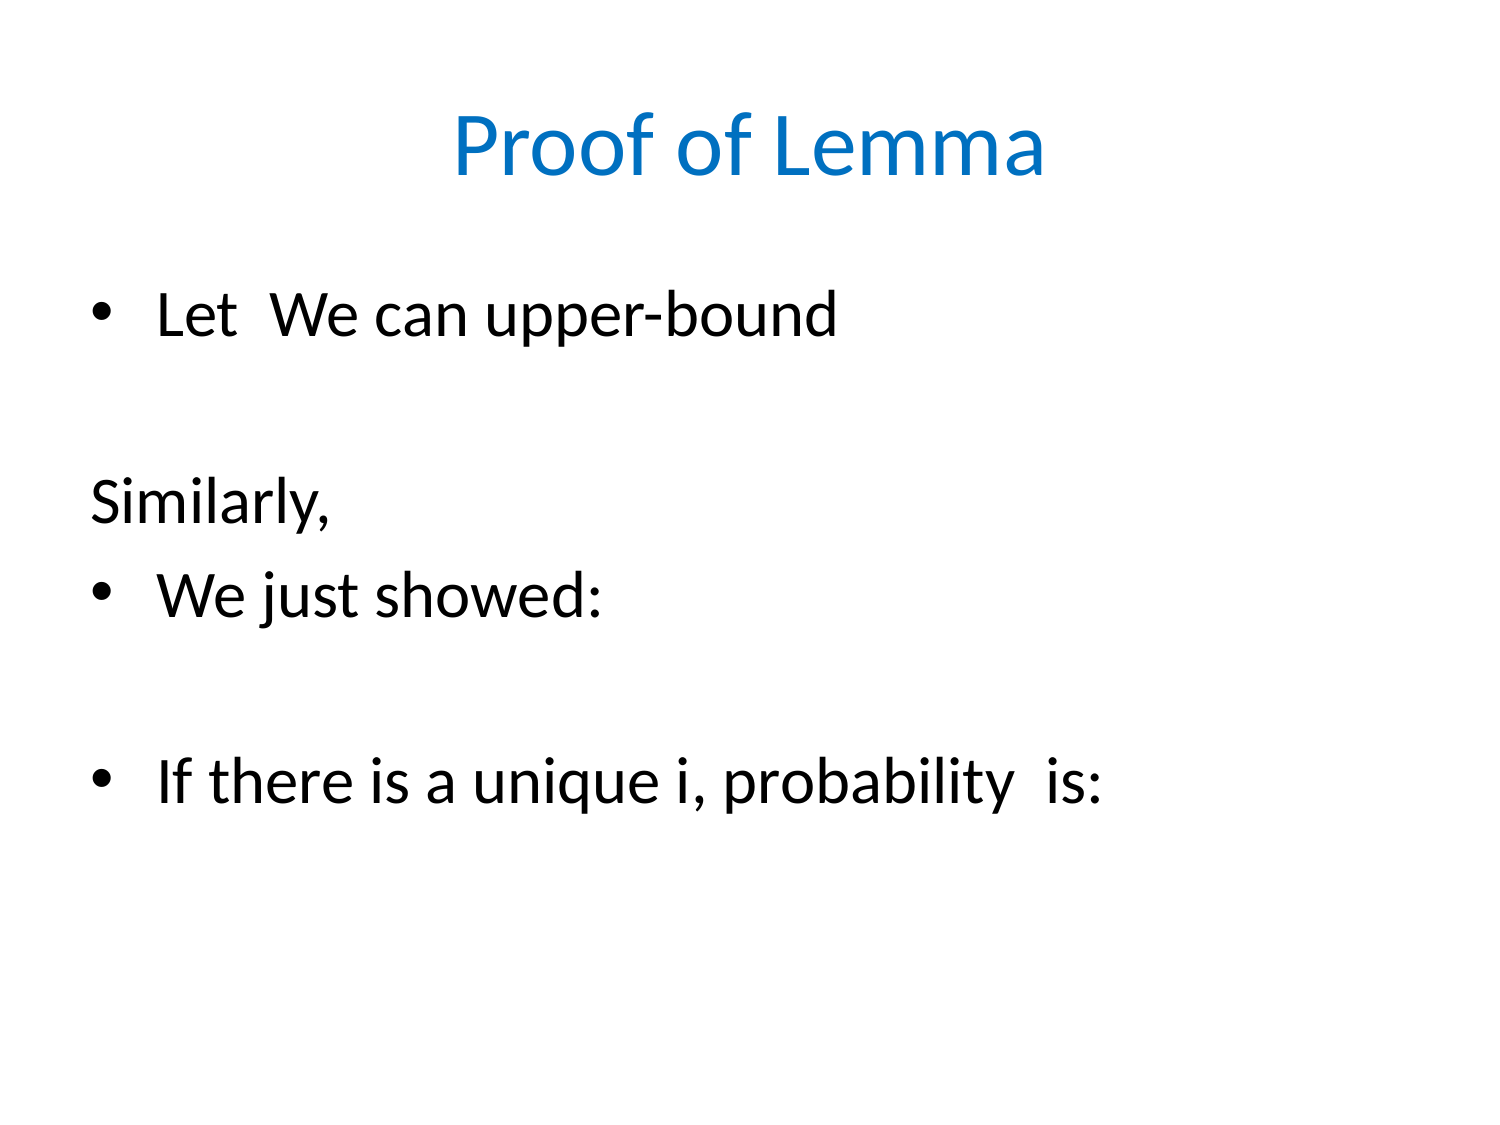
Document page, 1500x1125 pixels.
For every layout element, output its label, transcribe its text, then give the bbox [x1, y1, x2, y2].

title Proof of Lemma [75, 45, 1425, 233]
